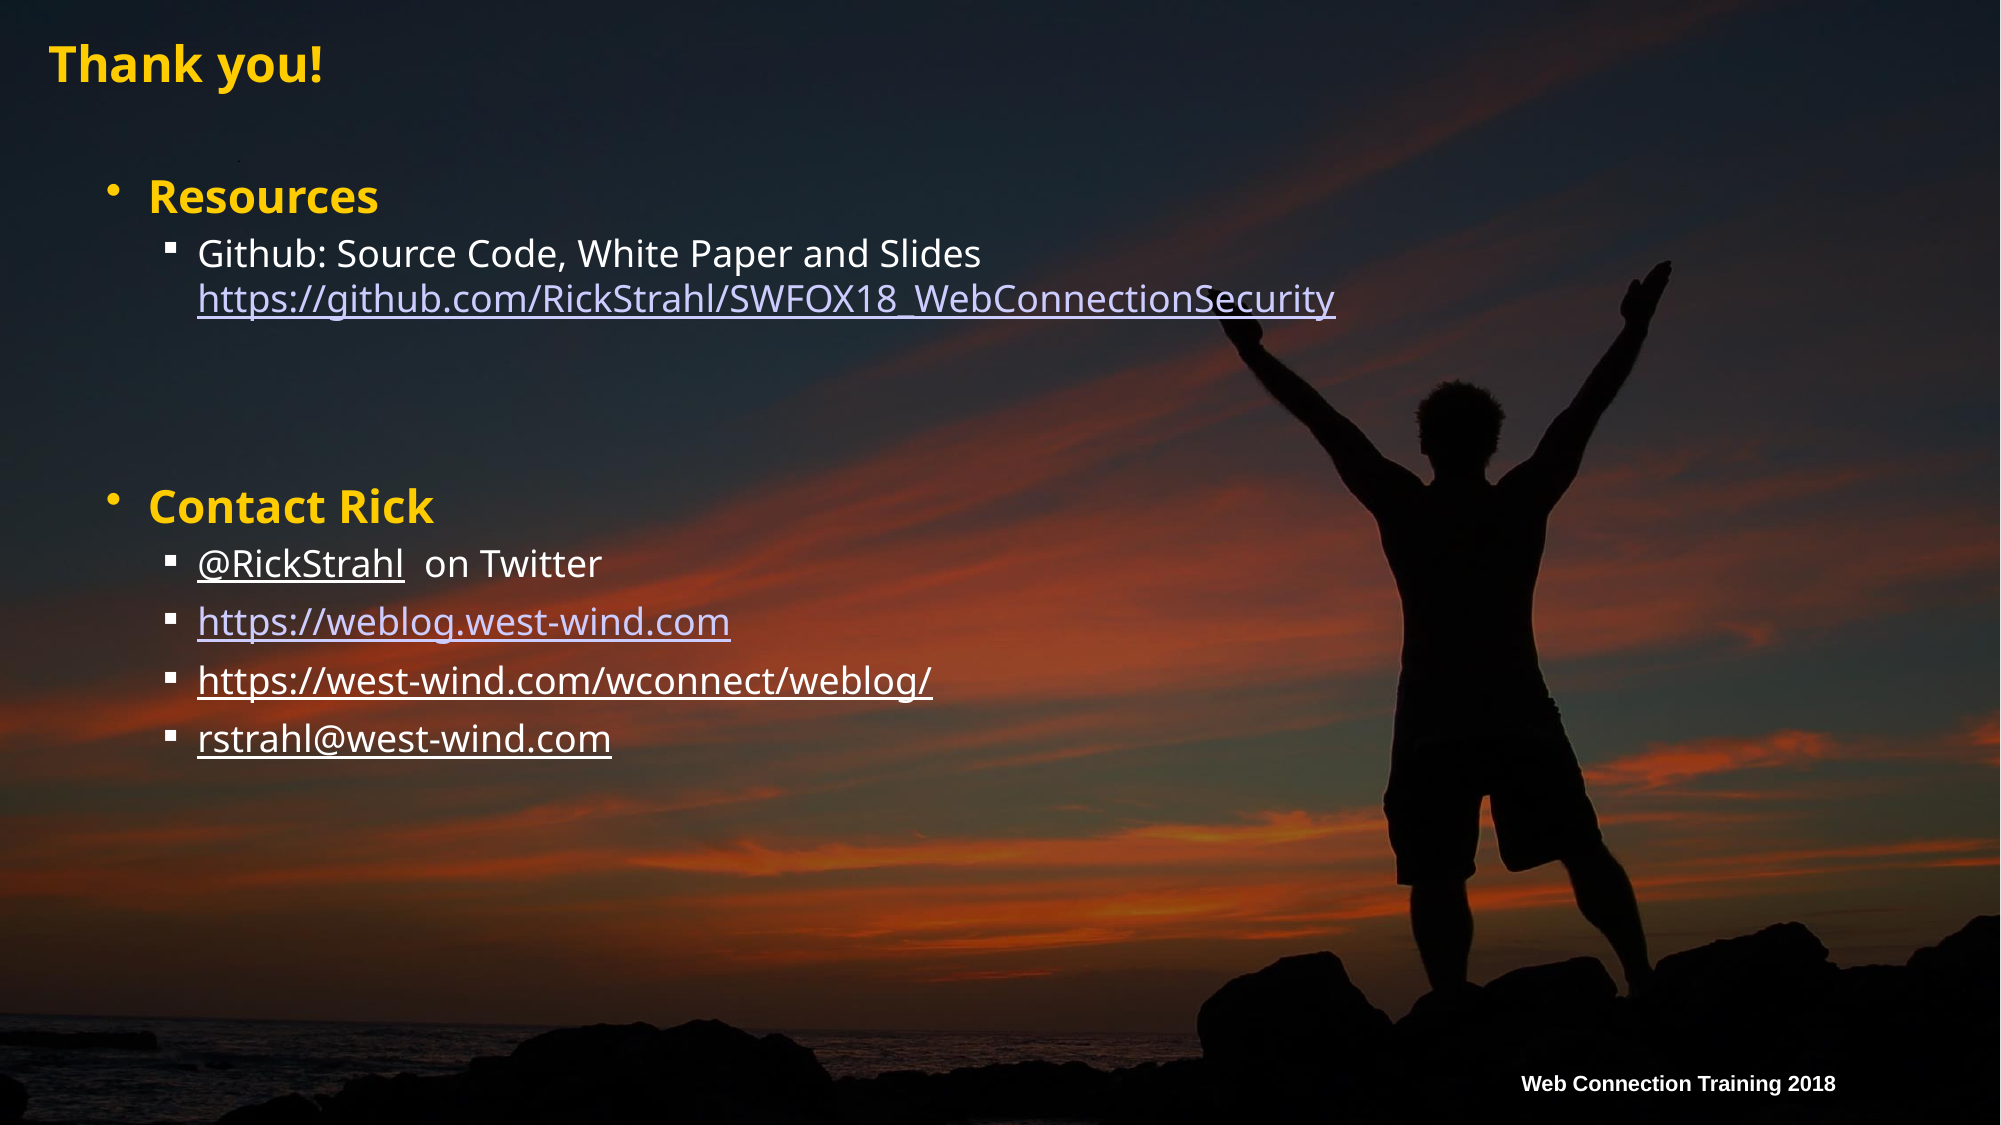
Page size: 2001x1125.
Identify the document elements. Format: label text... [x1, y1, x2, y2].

title Thank you! [33, 24, 1734, 100]
picture [0, 0, 2001, 1125]
list Resources Github: Source Code, White Paper and Slides https://github.com/RickStrahl/SWFOX18_WebConnectionSecurity Contact Rick @RickStrahl on Twitter https://weblog.west-wind.com https://west-wind.com/wconnect/weblog/ rstrahl@west-wind.com [83, 149, 1967, 988]
